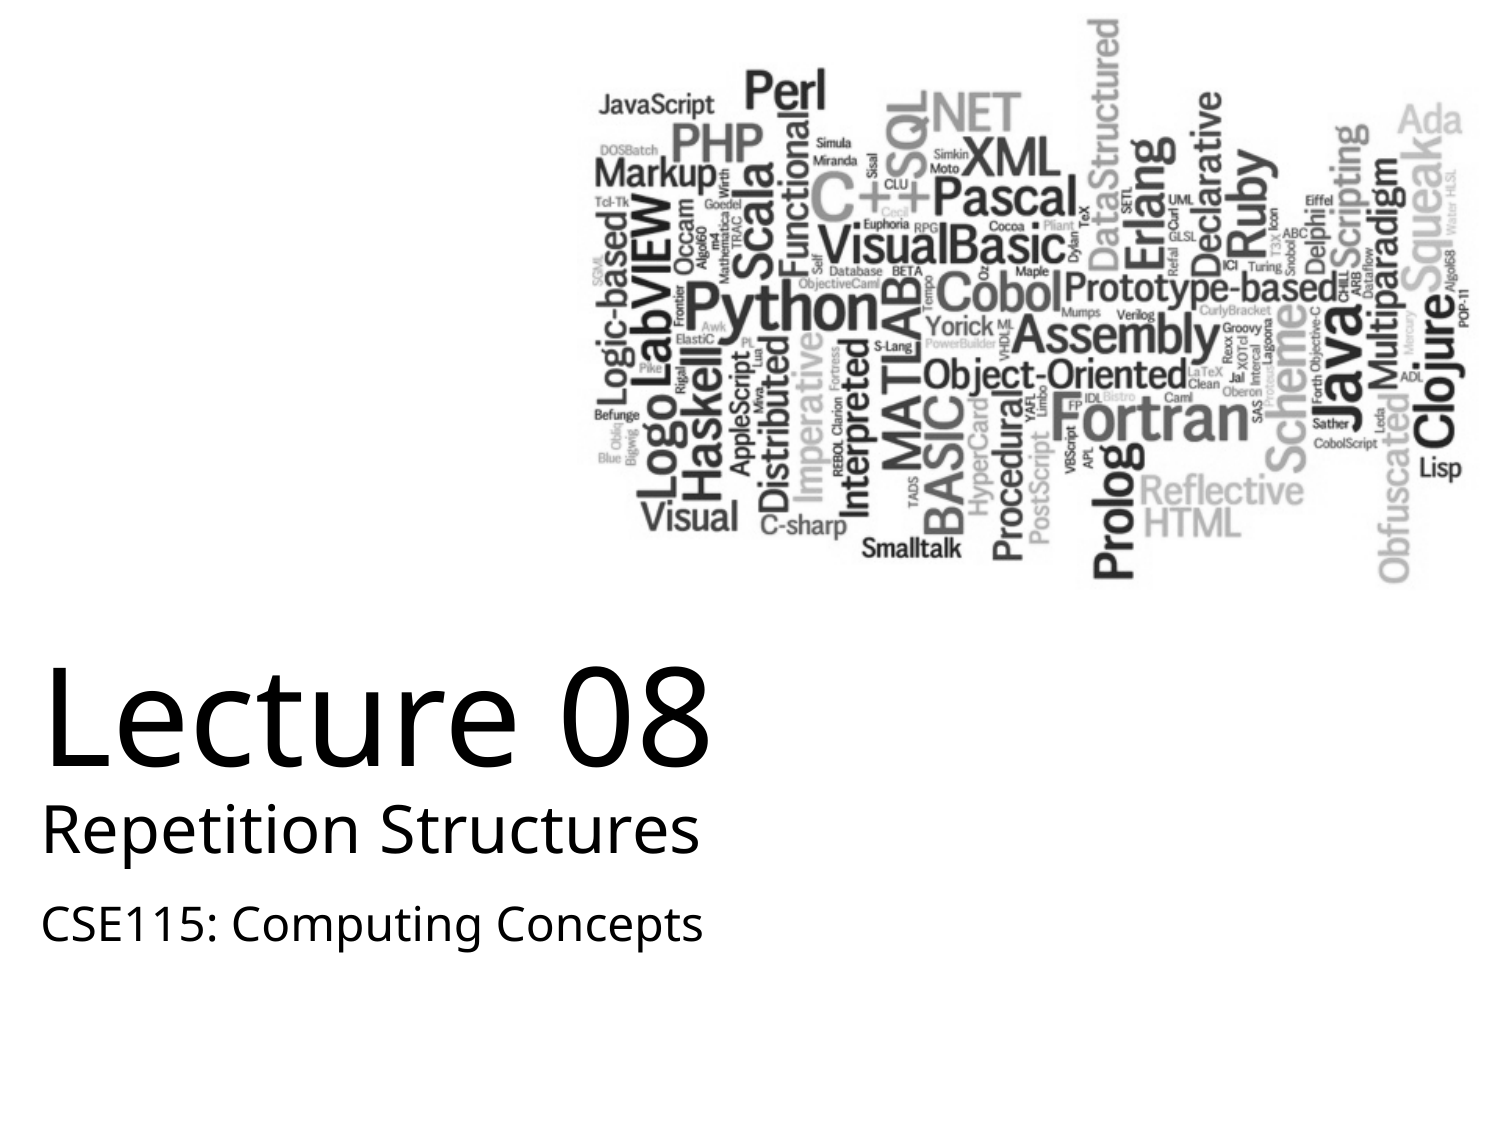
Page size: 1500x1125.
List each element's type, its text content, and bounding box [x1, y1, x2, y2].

subtitle CSE115: Computing Concepts [25, 892, 740, 961]
picture [577, 13, 1486, 594]
title Lecture 08 Repetition Structures [25, 484, 1301, 876]
